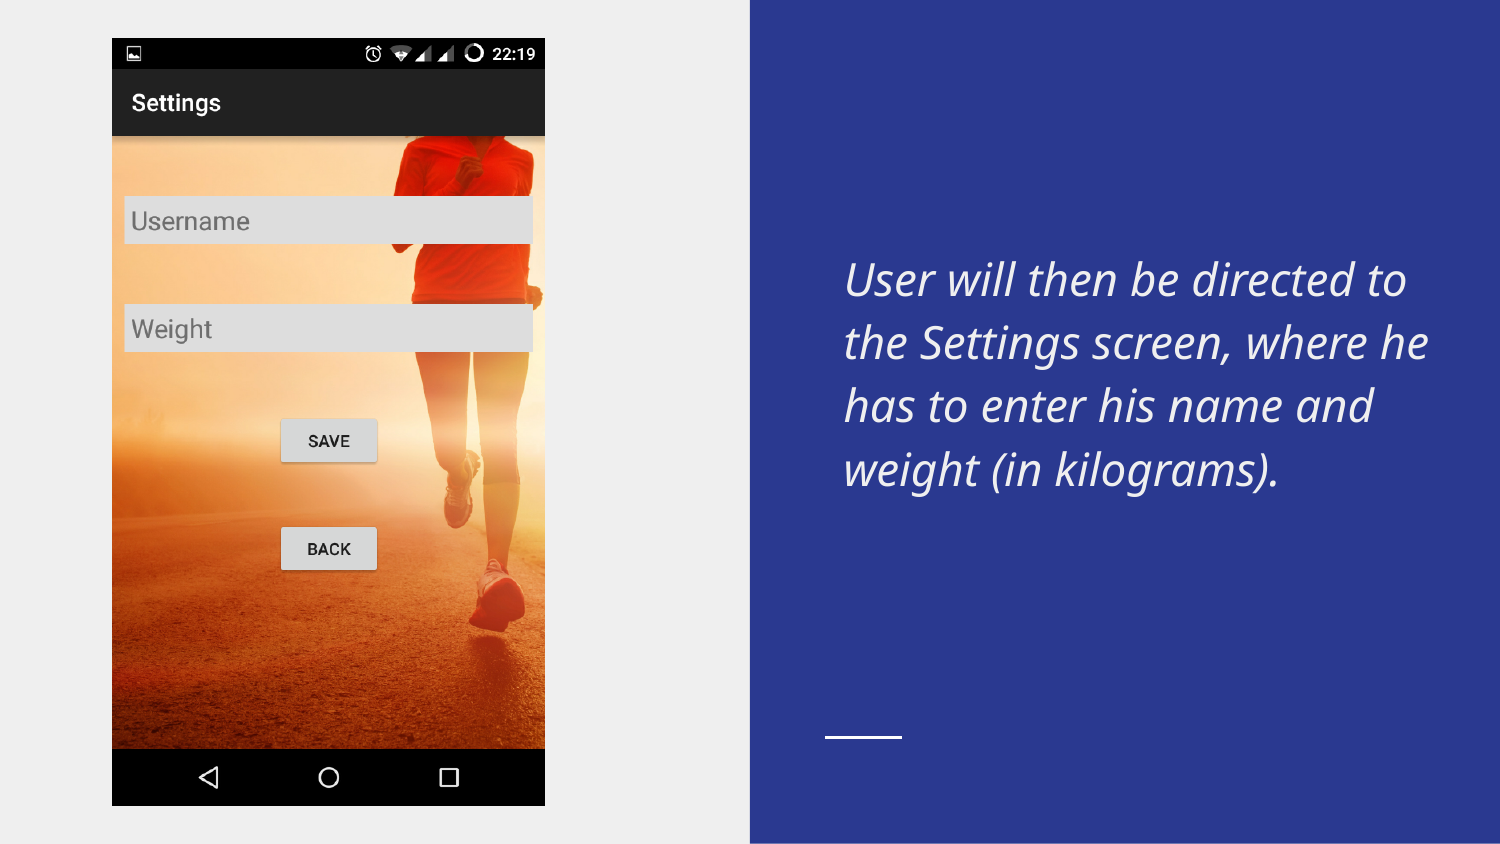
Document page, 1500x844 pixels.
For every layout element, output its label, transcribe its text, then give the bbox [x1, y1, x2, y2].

picture [112, 38, 545, 806]
text_box User will then be directed to the Settings screen, where he has to enter his name and weight (in kilograms). [828, 227, 1447, 543]
